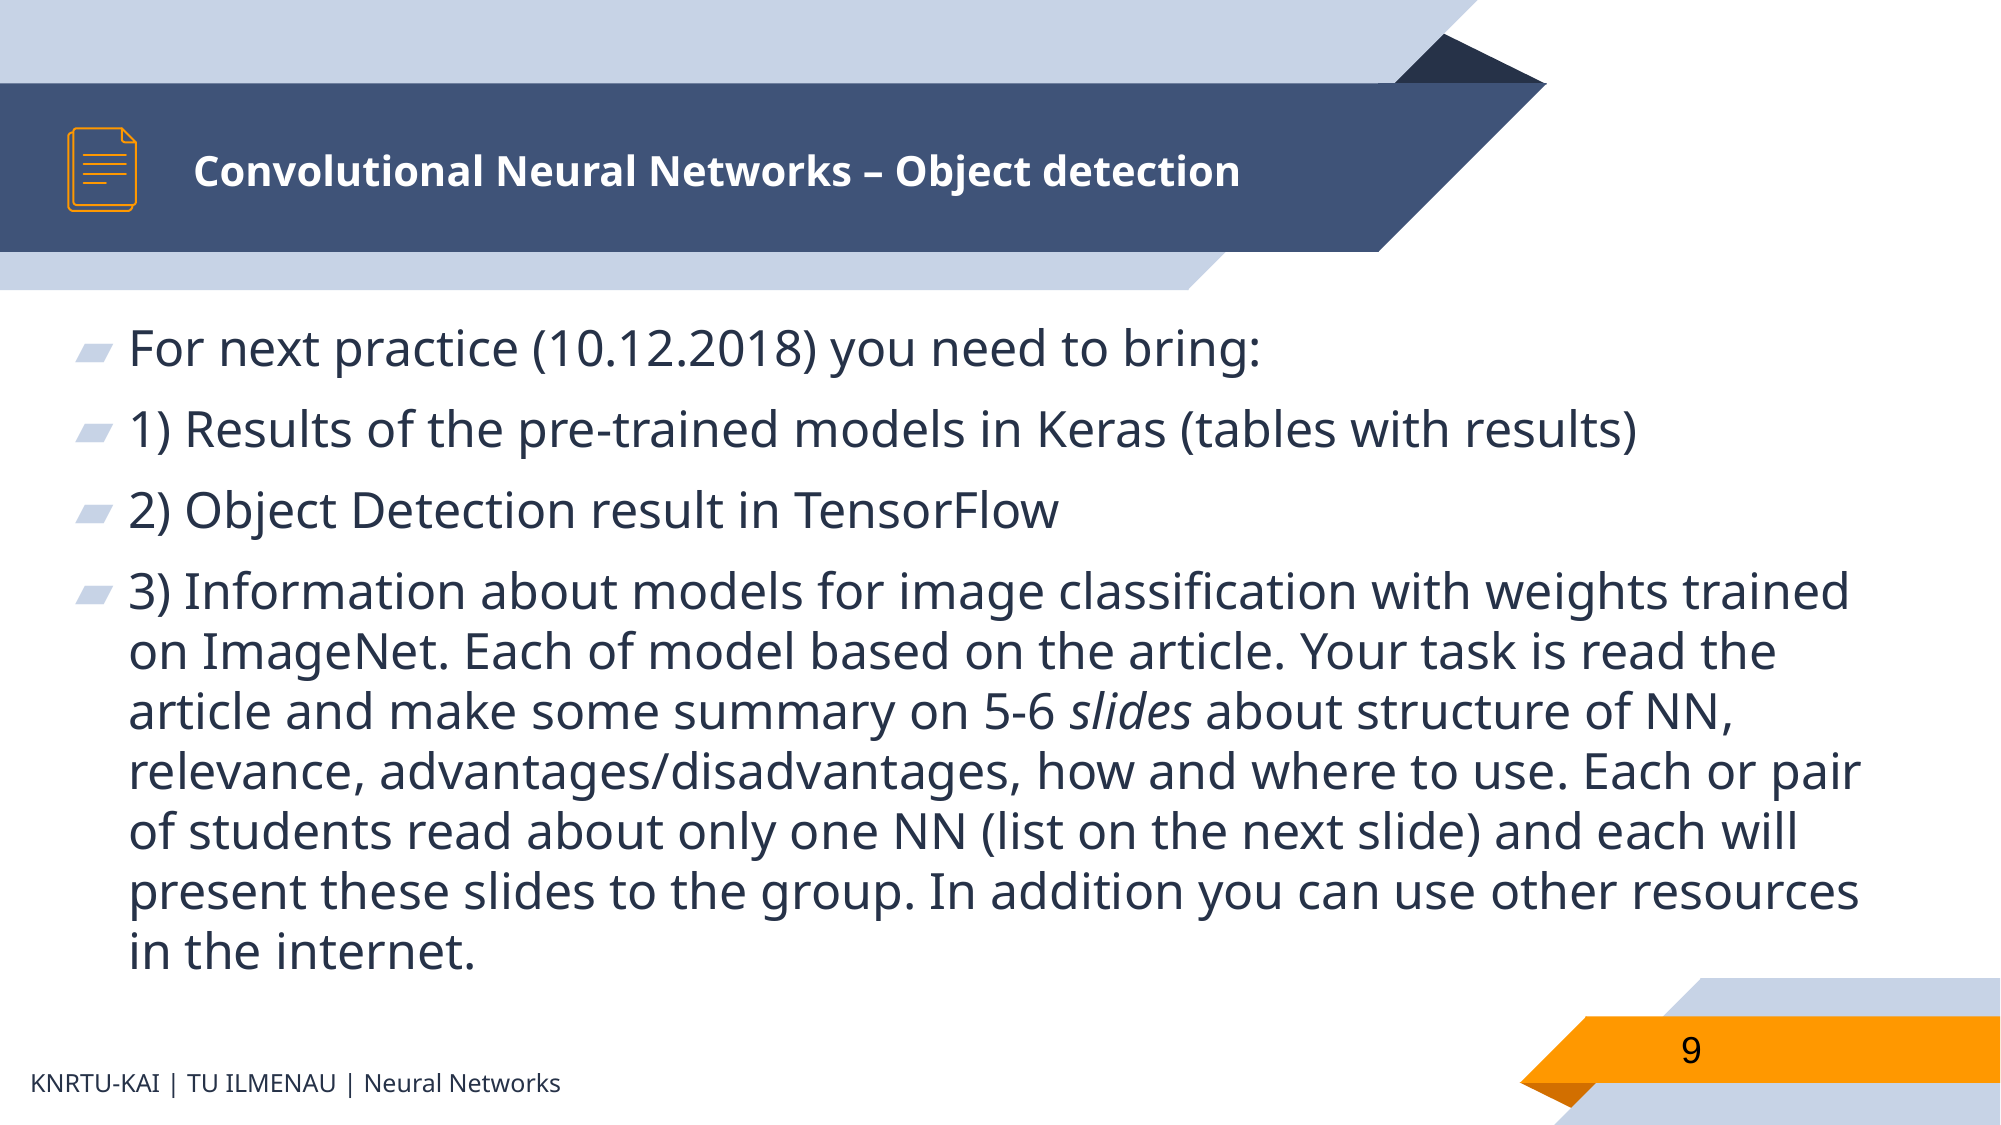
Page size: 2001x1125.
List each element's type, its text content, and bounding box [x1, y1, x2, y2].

slide_number 9 [1666, 1014, 1992, 1084]
text_box KNRTU-KAI | TU ILMENAU | Neural Networks [15, 1060, 577, 1106]
list For next practice (10.12.2018) you need to bring: 1) Results of the pre-trained models in Keras (tables with results) 2) Object Detection result in TensorFlow 3) Information about models for image classification with weights trained on ImageNet. Each of model based on the article. Your task is read the article and make some summary on 5-6 slides about structure of NN, relevance, advantages/disadvantages, how and where to use. Each or pair of students read about only one NN (list on the next slide) and each will present these slides to the group. In addition you can use other resources in the internet. [42, 303, 1924, 992]
title Convolutional Neural Networks – Object detection [178, 85, 1380, 254]
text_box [68, 128, 137, 212]
